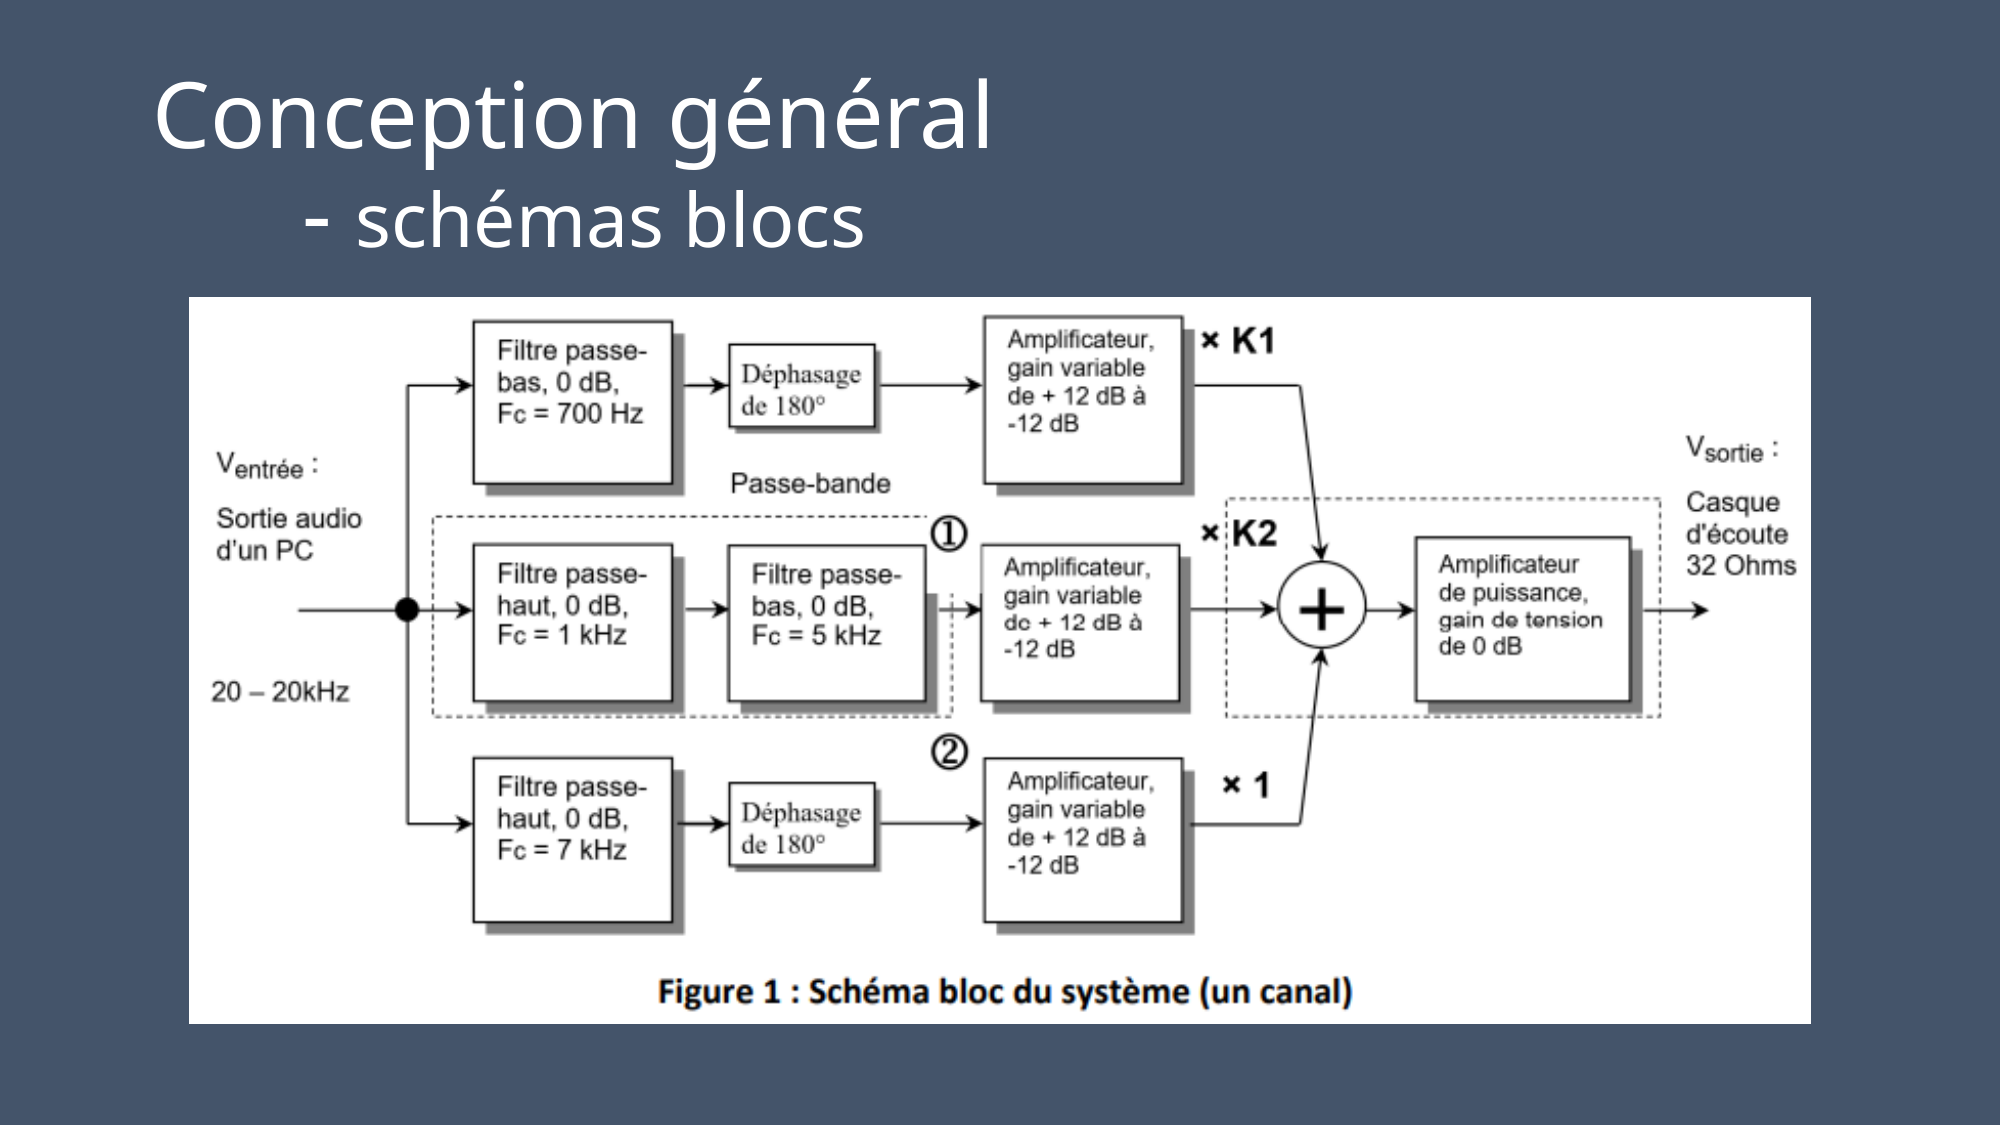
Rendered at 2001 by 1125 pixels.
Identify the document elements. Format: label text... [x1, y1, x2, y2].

picture [189, 297, 1811, 1024]
title Conception général - schémas blocs [137, 59, 1863, 278]
